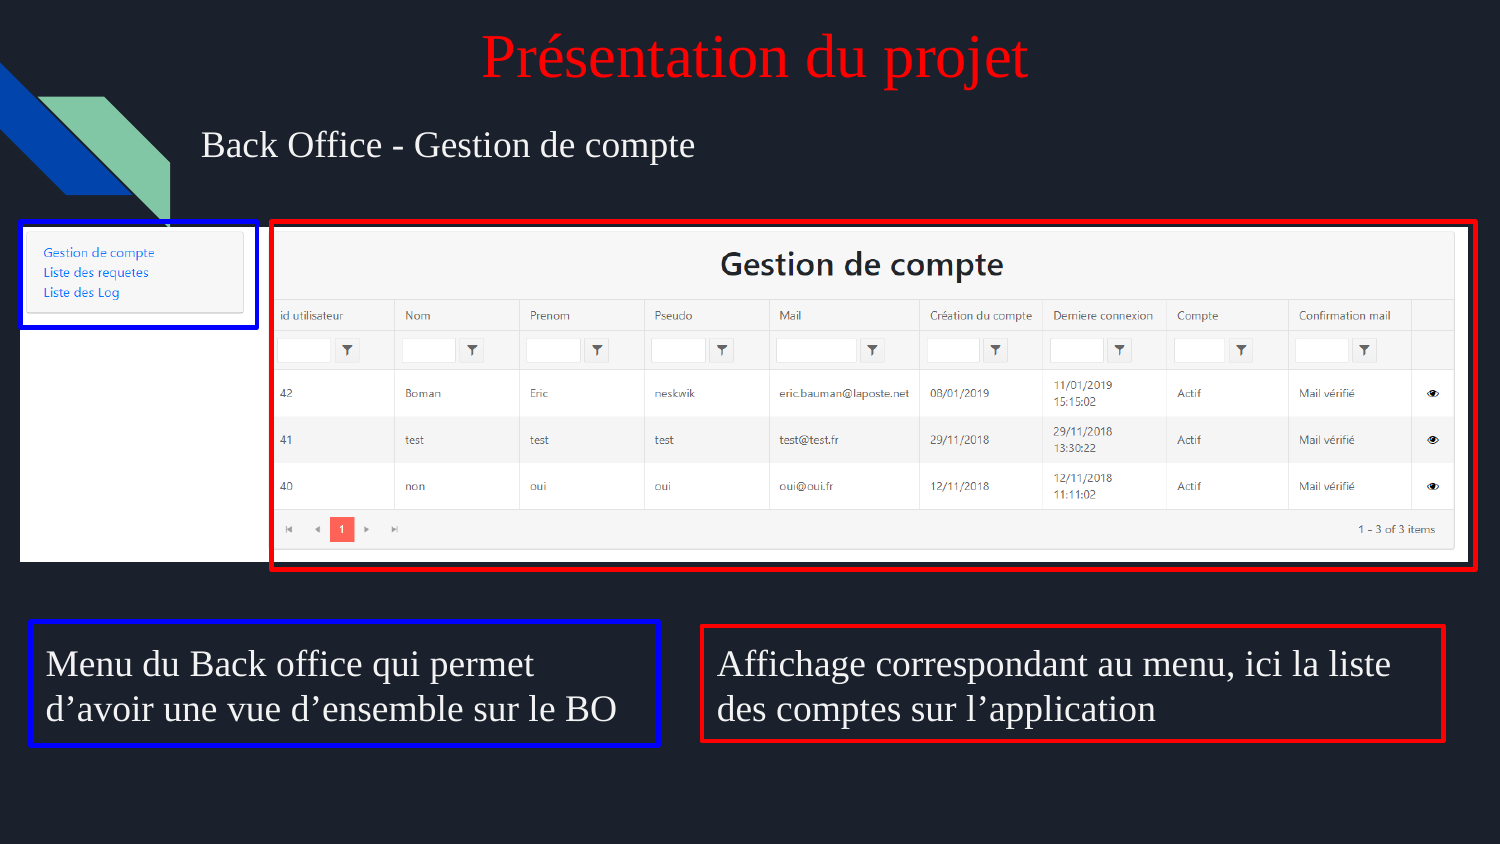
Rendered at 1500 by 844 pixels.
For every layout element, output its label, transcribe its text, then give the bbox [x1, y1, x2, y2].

text_box Back Office - Gestion de compte [185, 105, 787, 183]
picture [20, 227, 1469, 563]
text_box Affichage correspondant au menu, ici la liste des comptes sur l’application [701, 625, 1444, 741]
title Présentation du projet [5, 0, 1500, 106]
text_box [271, 221, 1476, 570]
text_box [20, 221, 257, 227]
text_box Menu du Back office qui permet d’avoir une vue d’ensemble sur le BO [30, 621, 659, 746]
